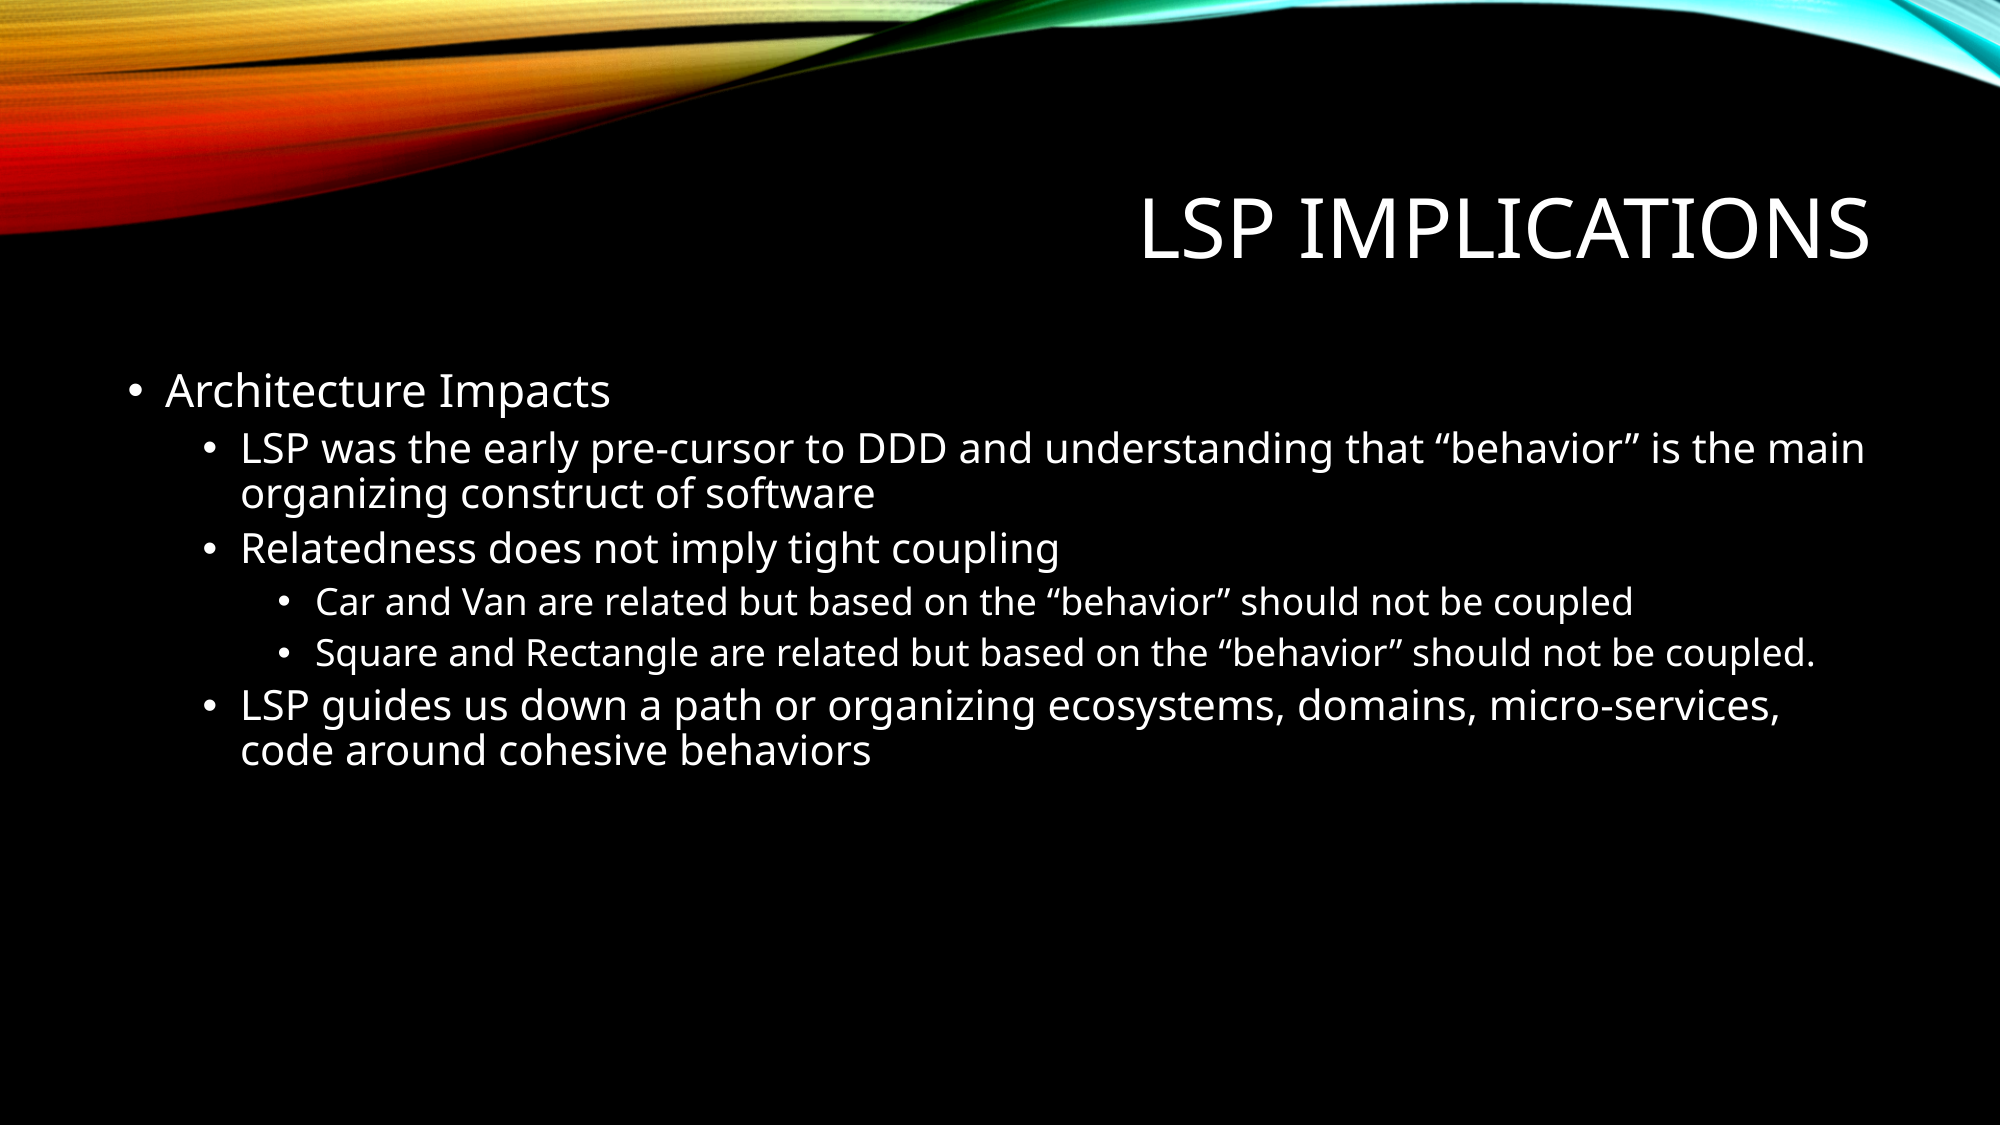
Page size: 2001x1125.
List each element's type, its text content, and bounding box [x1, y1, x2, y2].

list Architecture Impacts LSP was the early pre-cursor to DDD and understanding that “behavior” is the main organizing construct of software Relatedness does not imply tight coupling Car and Van are related but based on the “behavior” should not be coupled Square and Rectangle are related but based on the “behavior” should not be coupled. LSP guides us down a path or organizing ecosystems, domains, micro-services, code around cohesive behaviors [112, 360, 1888, 1021]
title LSP implications [474, 125, 1888, 338]
picture [0, 0, 2000, 237]
